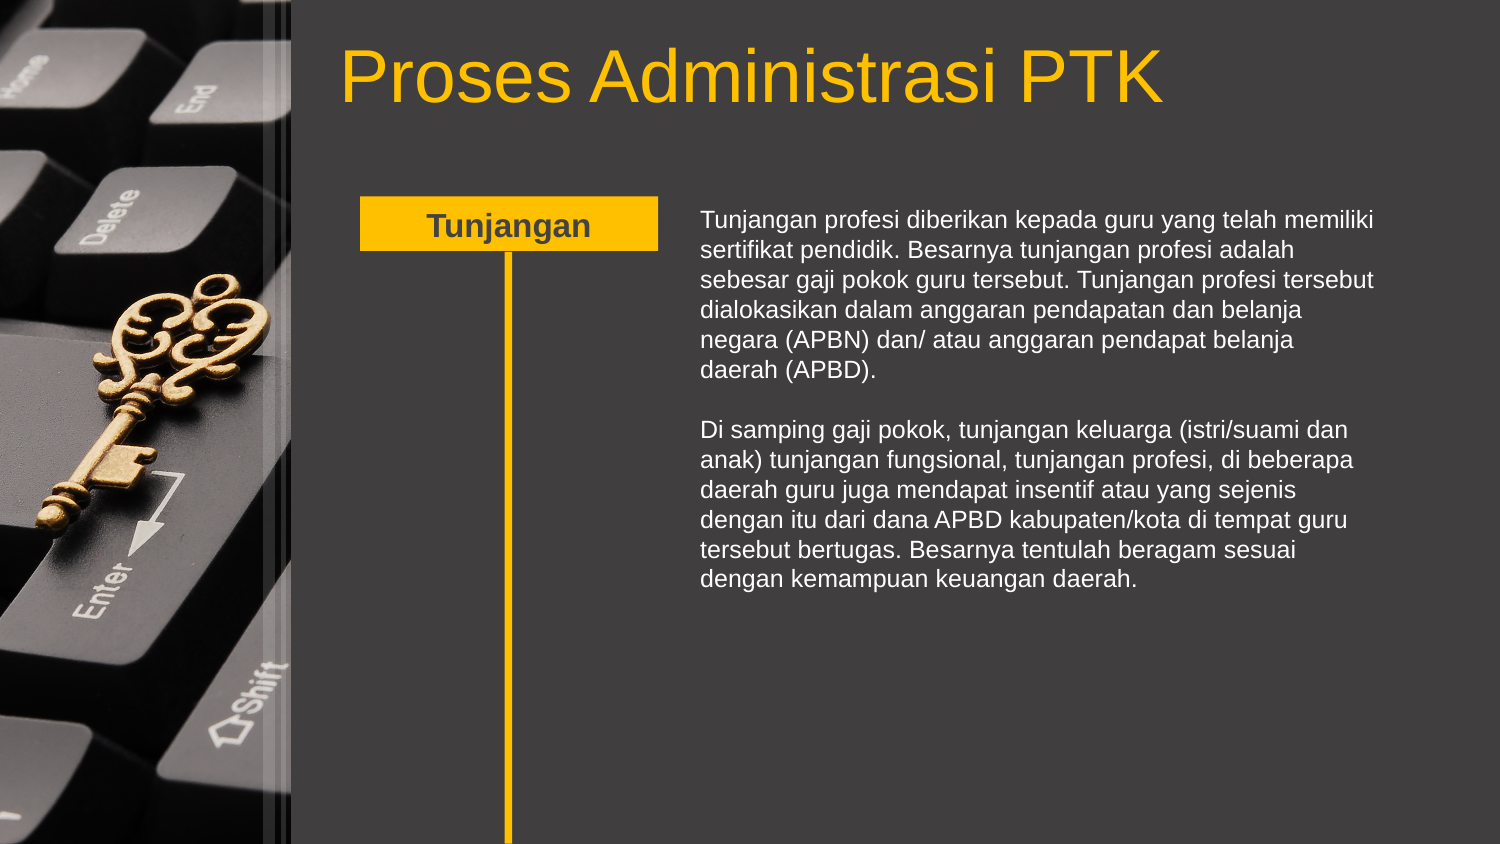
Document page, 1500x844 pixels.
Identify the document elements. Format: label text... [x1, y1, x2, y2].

text_box [503, 250, 514, 844]
text_box Tunjangan profesi diberikan kepada guru yang telah memiliki sertifikat pendidik. Besarnya tunjangan profesi adalah sebesar gaji pokok guru tersebut. Tunjangan profesi tersebut dialokasikan dalam anggaran pendapatan dan belanja negara (APBN) dan/ atau anggaran pendapat belanja daerah (APBD). Di samping gaji pokok, tunjangan keluarga (istri/suami dan anak) tunjangan fungsional, tunjangan profesi, di beberapa daerah guru juga mendapat insentif atau yang sejenis dengan itu dari dana APBD kabupaten/kota di tempat guru tersebut bertugas. Besarnya tentulah beragam sesuai dengan kemampuan keuangan daerah. [685, 196, 1395, 601]
list Proses Administrasi PTK [324, 25, 1471, 120]
text_box Tunjangan [360, 196, 659, 251]
picture [0, 0, 1500, 844]
